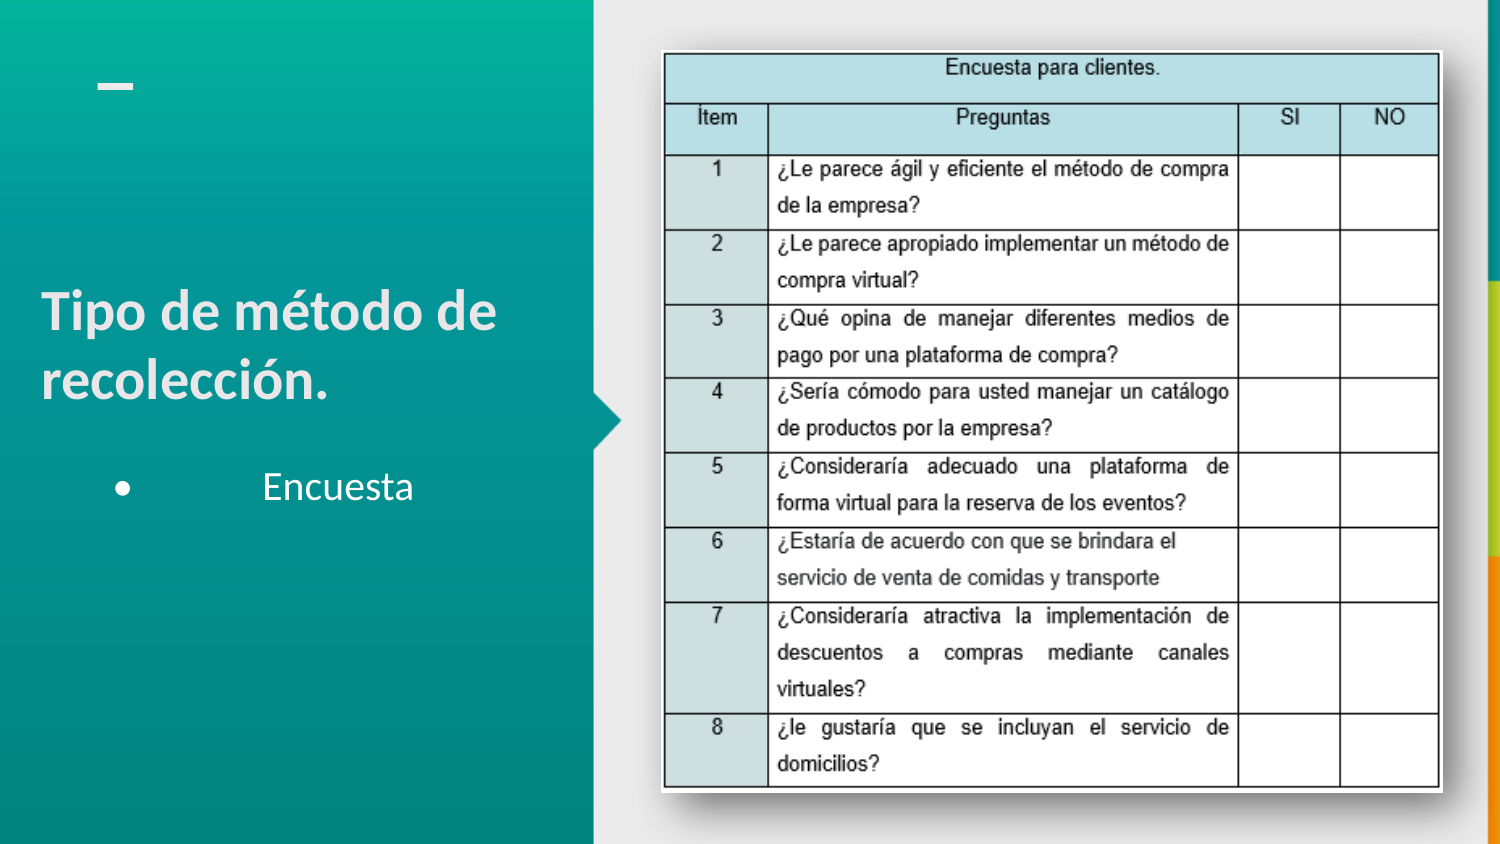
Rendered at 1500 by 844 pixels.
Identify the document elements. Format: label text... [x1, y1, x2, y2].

text_box • Encuesta [97, 451, 553, 517]
picture [0, 0, 1500, 844]
text_box Tipo de método de recolección. [26, 264, 572, 420]
